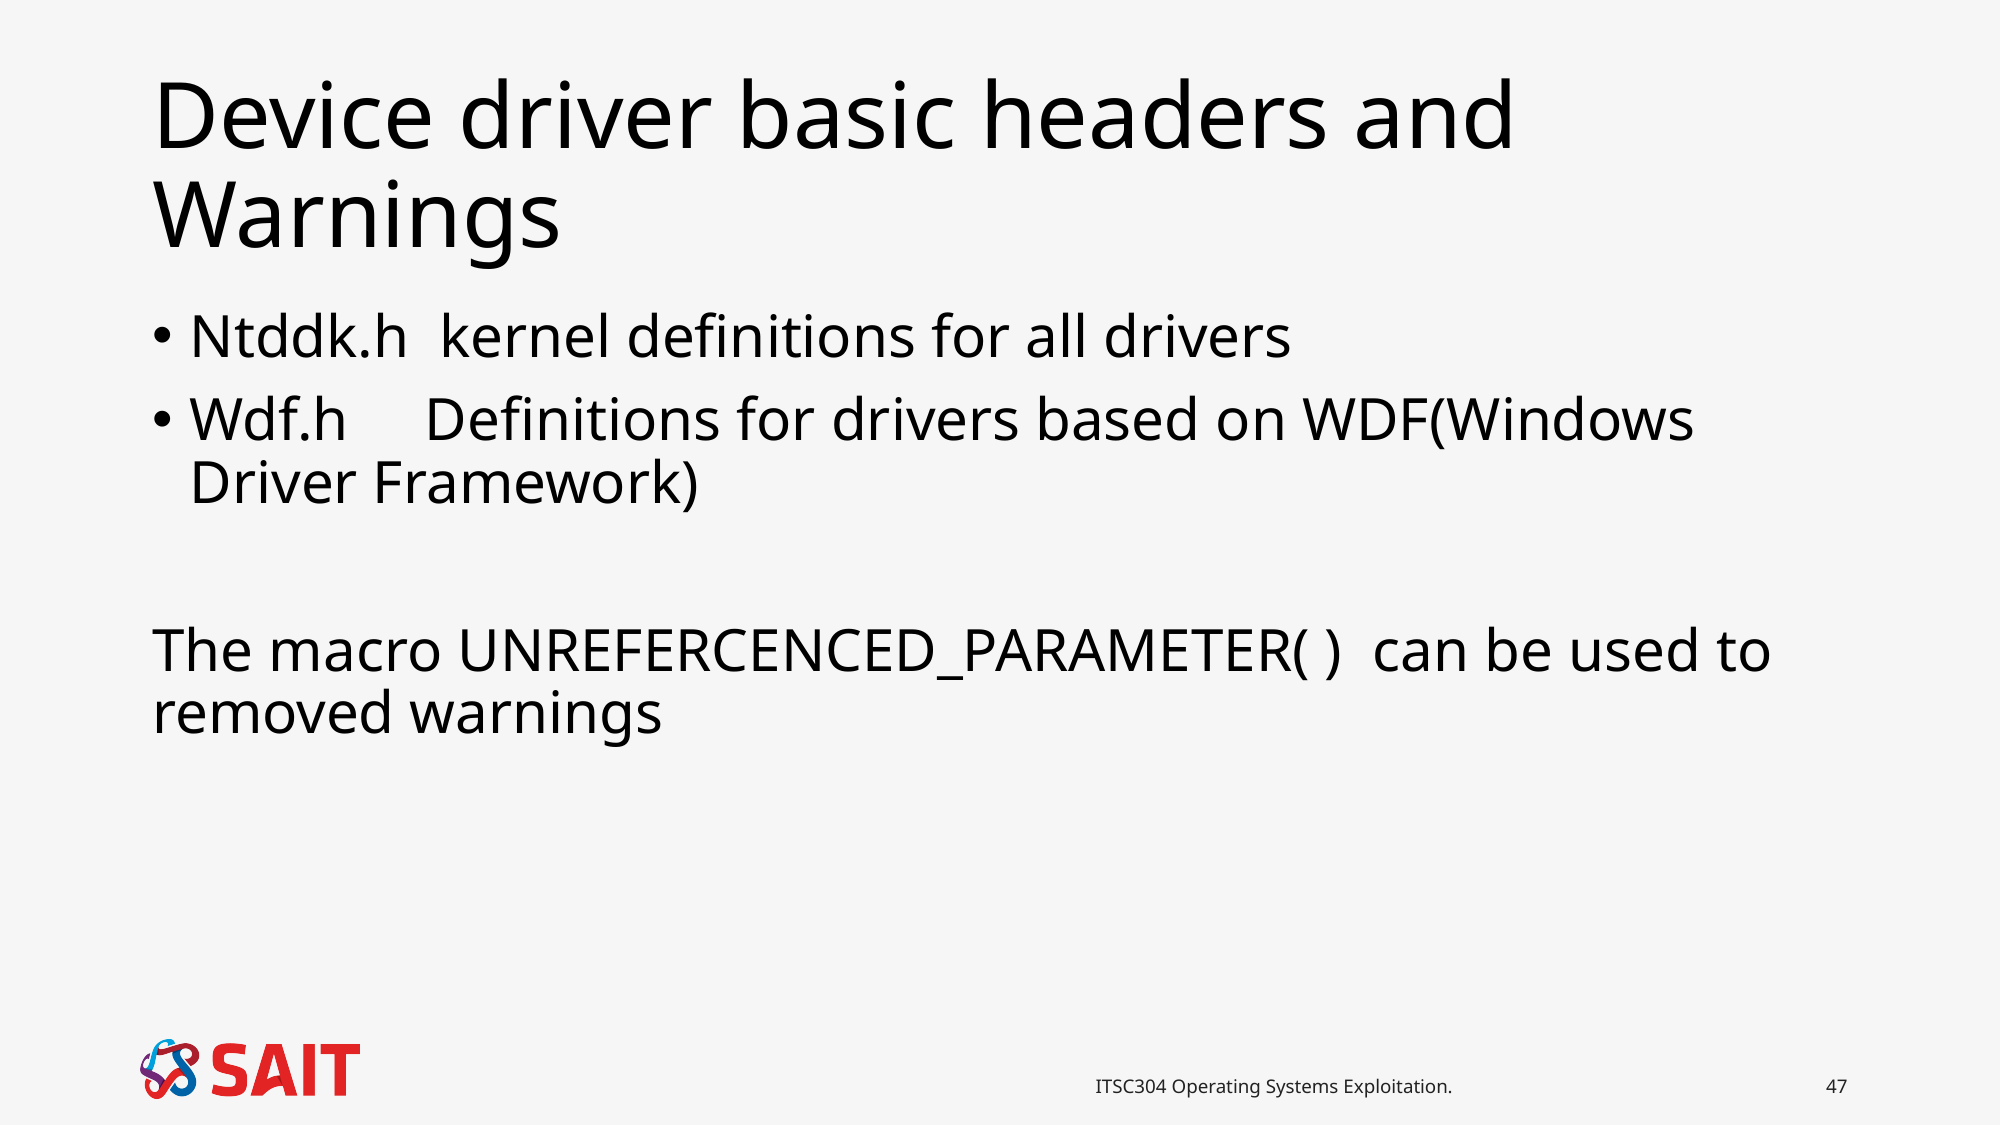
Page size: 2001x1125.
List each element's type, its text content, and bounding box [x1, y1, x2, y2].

list Ntddk.h kernel definitions for all drivers Wdf.h Definitions for drivers based on WDF(Windows Driver Framework) The macro UNREFERCENCED_PARAMETER( ) can be used to removed warnings [137, 299, 1863, 1014]
title Device driver basic headers and Warnings [137, 59, 1863, 278]
picture [114, 1013, 386, 1125]
slide_number 47 [1718, 1048, 1863, 1109]
footer ITSC304 Operating Systems Exploitation. [858, 1048, 1690, 1109]
